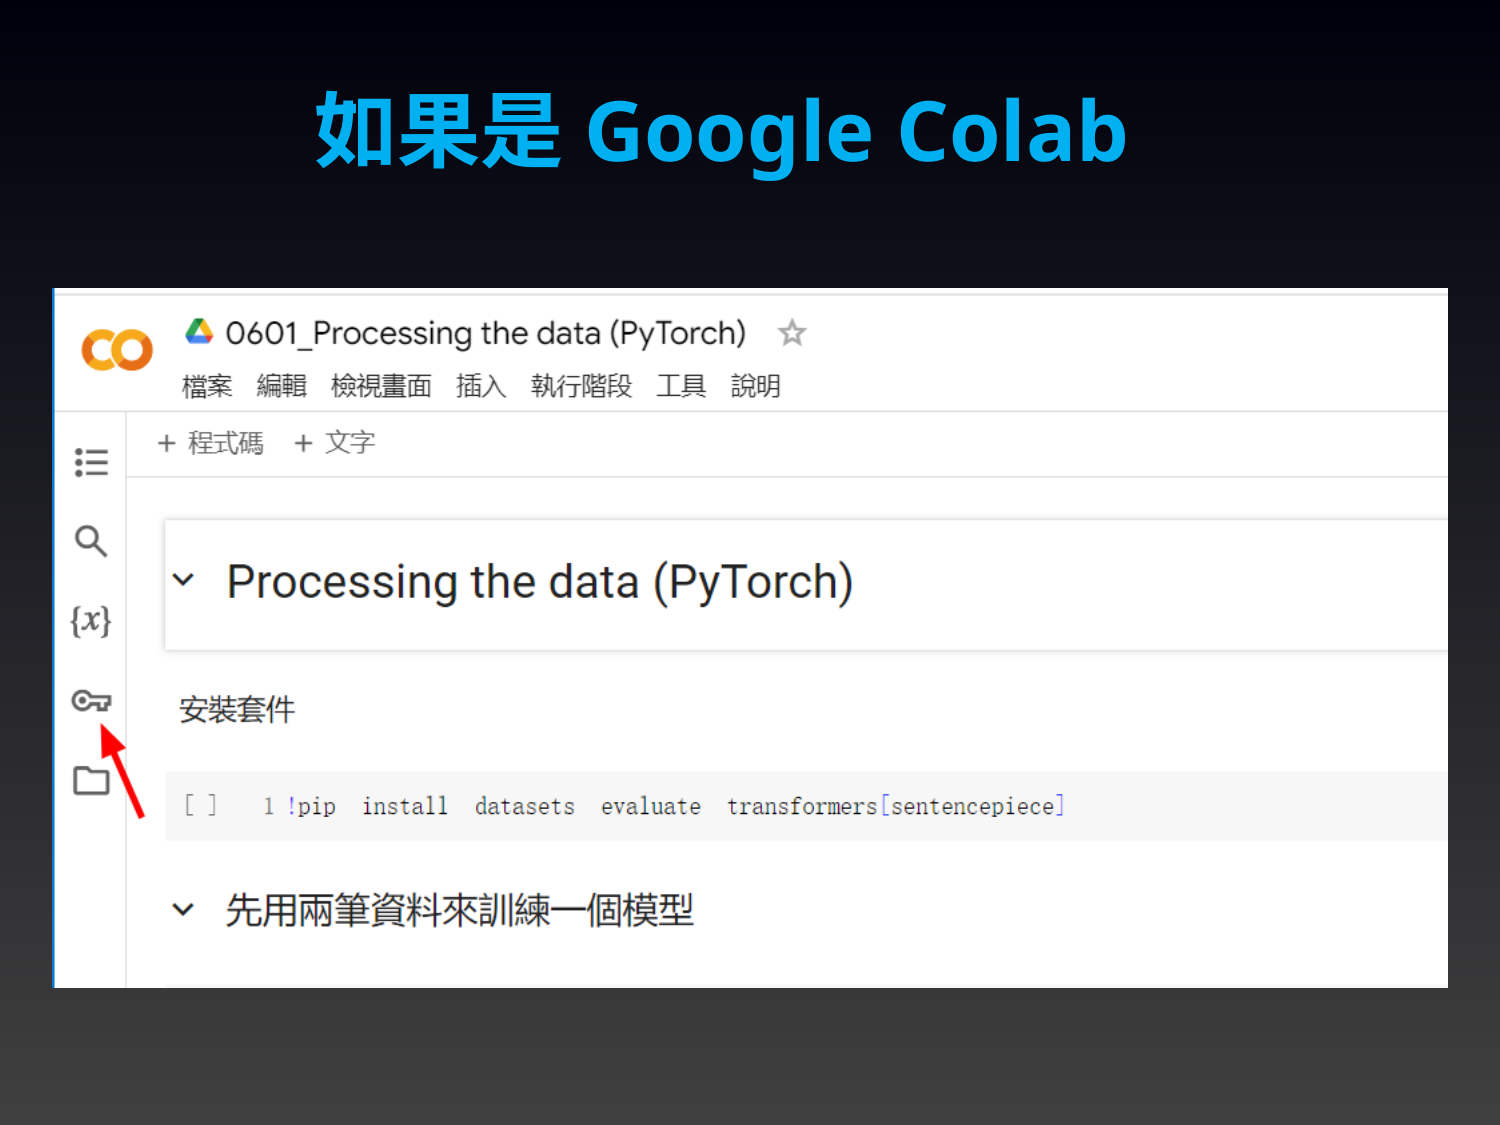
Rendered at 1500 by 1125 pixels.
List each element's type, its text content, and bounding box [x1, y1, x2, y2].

picture [52, 288, 1448, 988]
text_box 如果是Google Colab [299, 30, 1201, 194]
